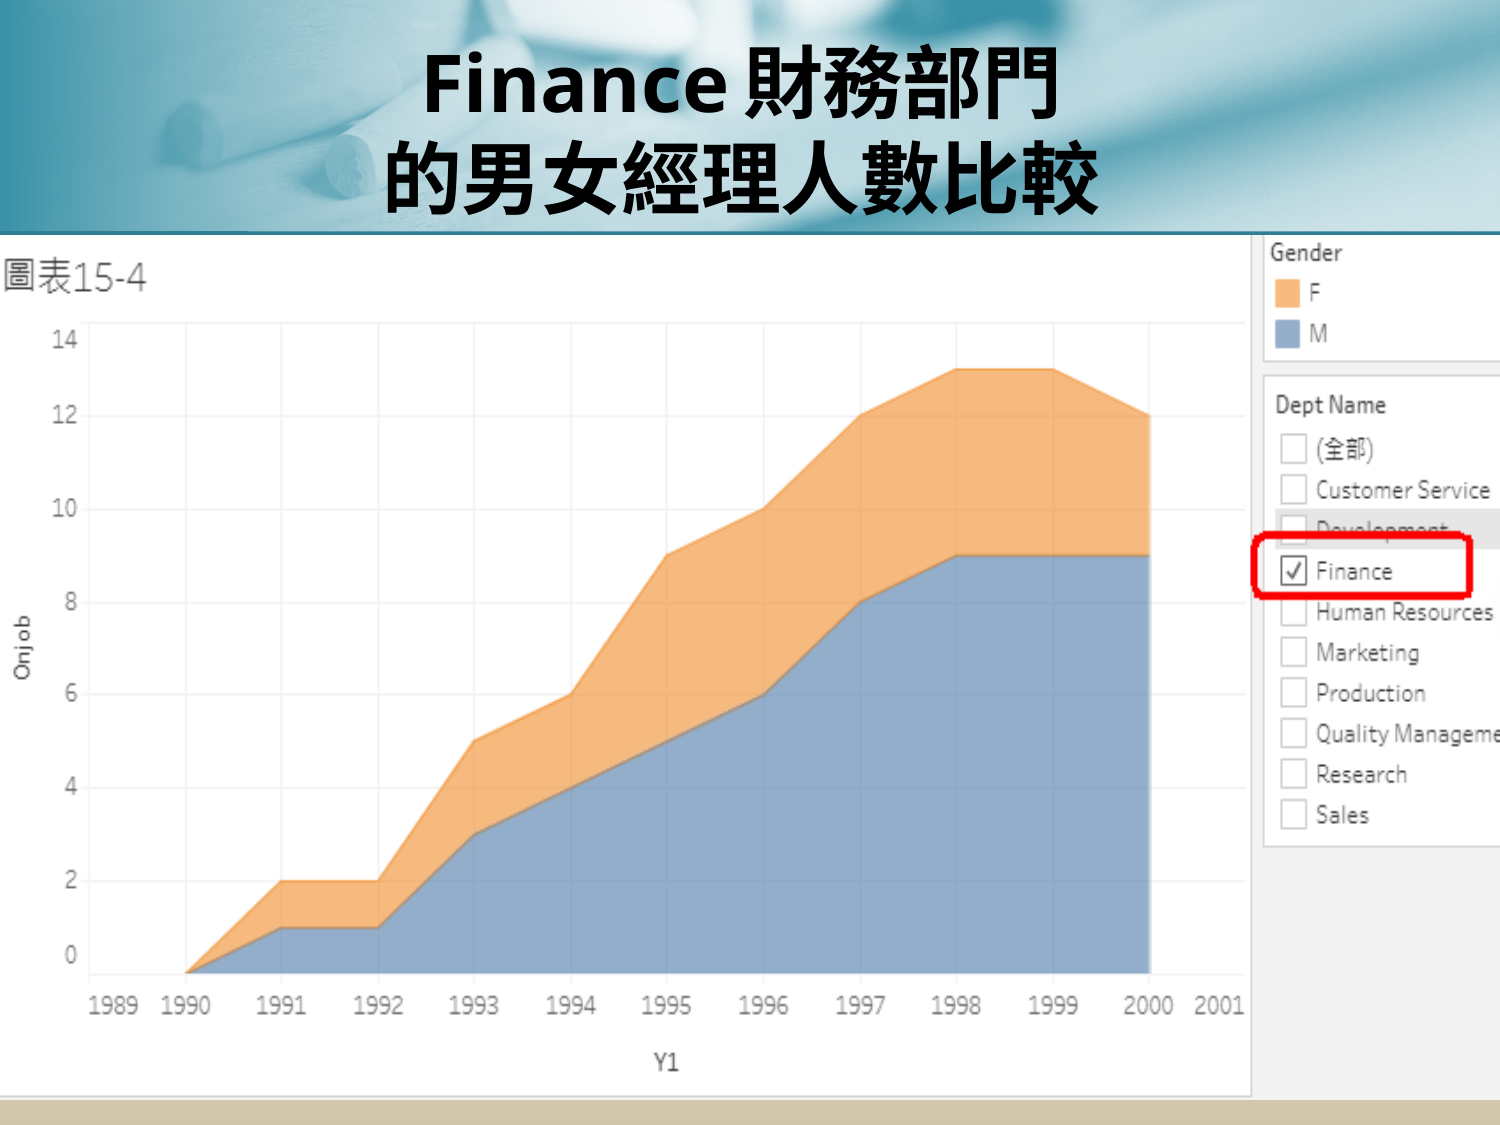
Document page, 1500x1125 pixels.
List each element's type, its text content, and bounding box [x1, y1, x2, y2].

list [0, 235, 1500, 1100]
title Finance財務部門 的男女經理人數比較 [0, 24, 1483, 233]
